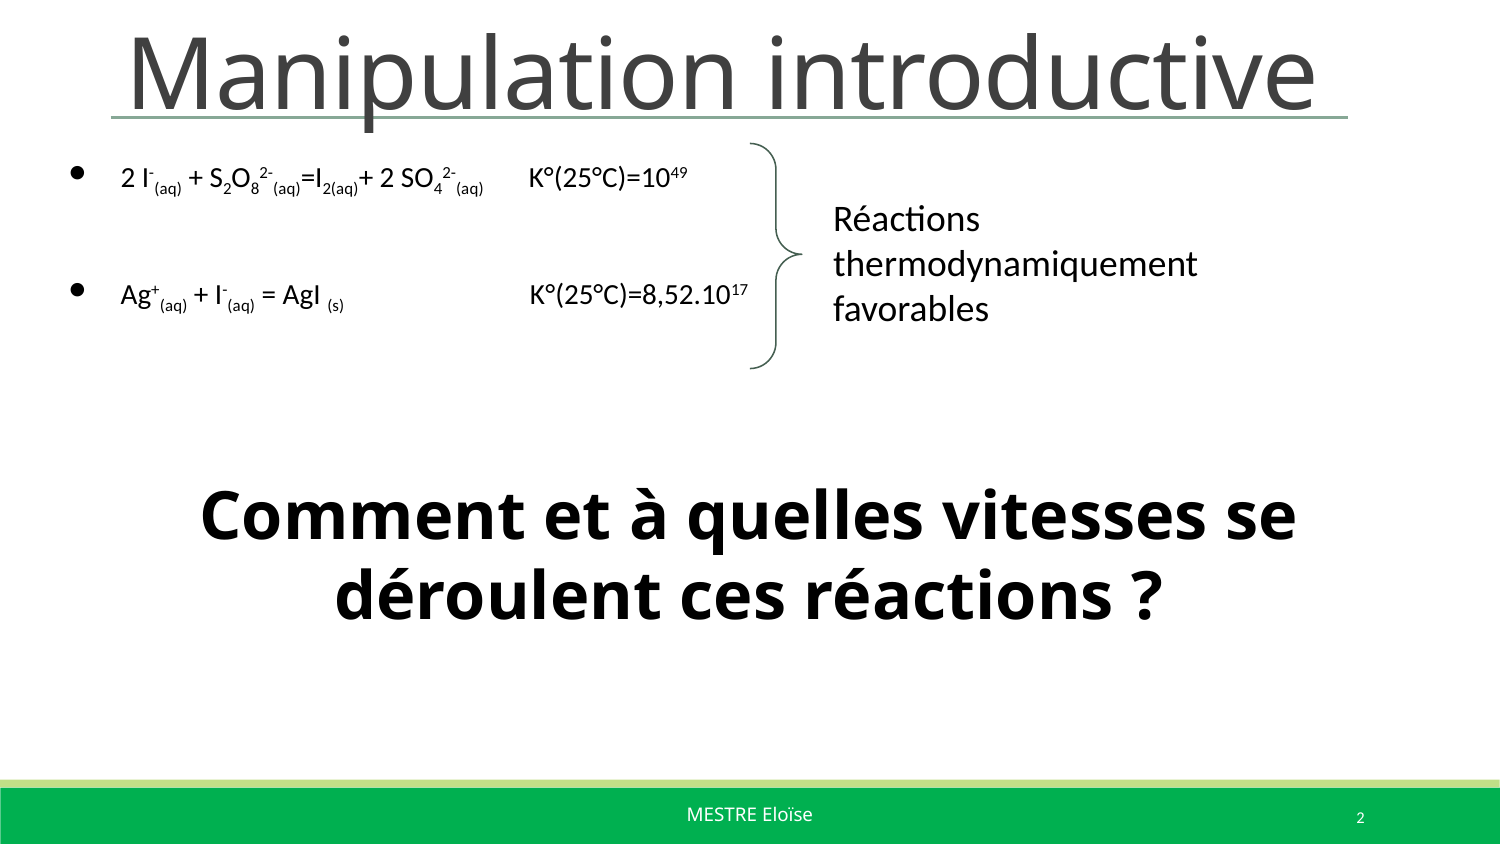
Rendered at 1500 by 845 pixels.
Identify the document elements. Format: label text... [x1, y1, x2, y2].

title Manipulation introductive [110, 23, 1349, 138]
slide_number 2 [1218, 795, 1380, 840]
text_box [749, 143, 802, 369]
text_box Réactions thermodynamiquement favorables [818, 178, 1217, 318]
text_box 2 I-(aq) + S2O82-(aq)=I2(aq)+ 2 SO42-(aq) K°(25°C)=1049 Ag+(aq) + I-(aq) = AgI (s) K°(25°C)=8,52.1017 [30, 143, 1429, 403]
text_box Comment et à quelles vitesses se déroulent ces réactions ? [30, 458, 1468, 552]
